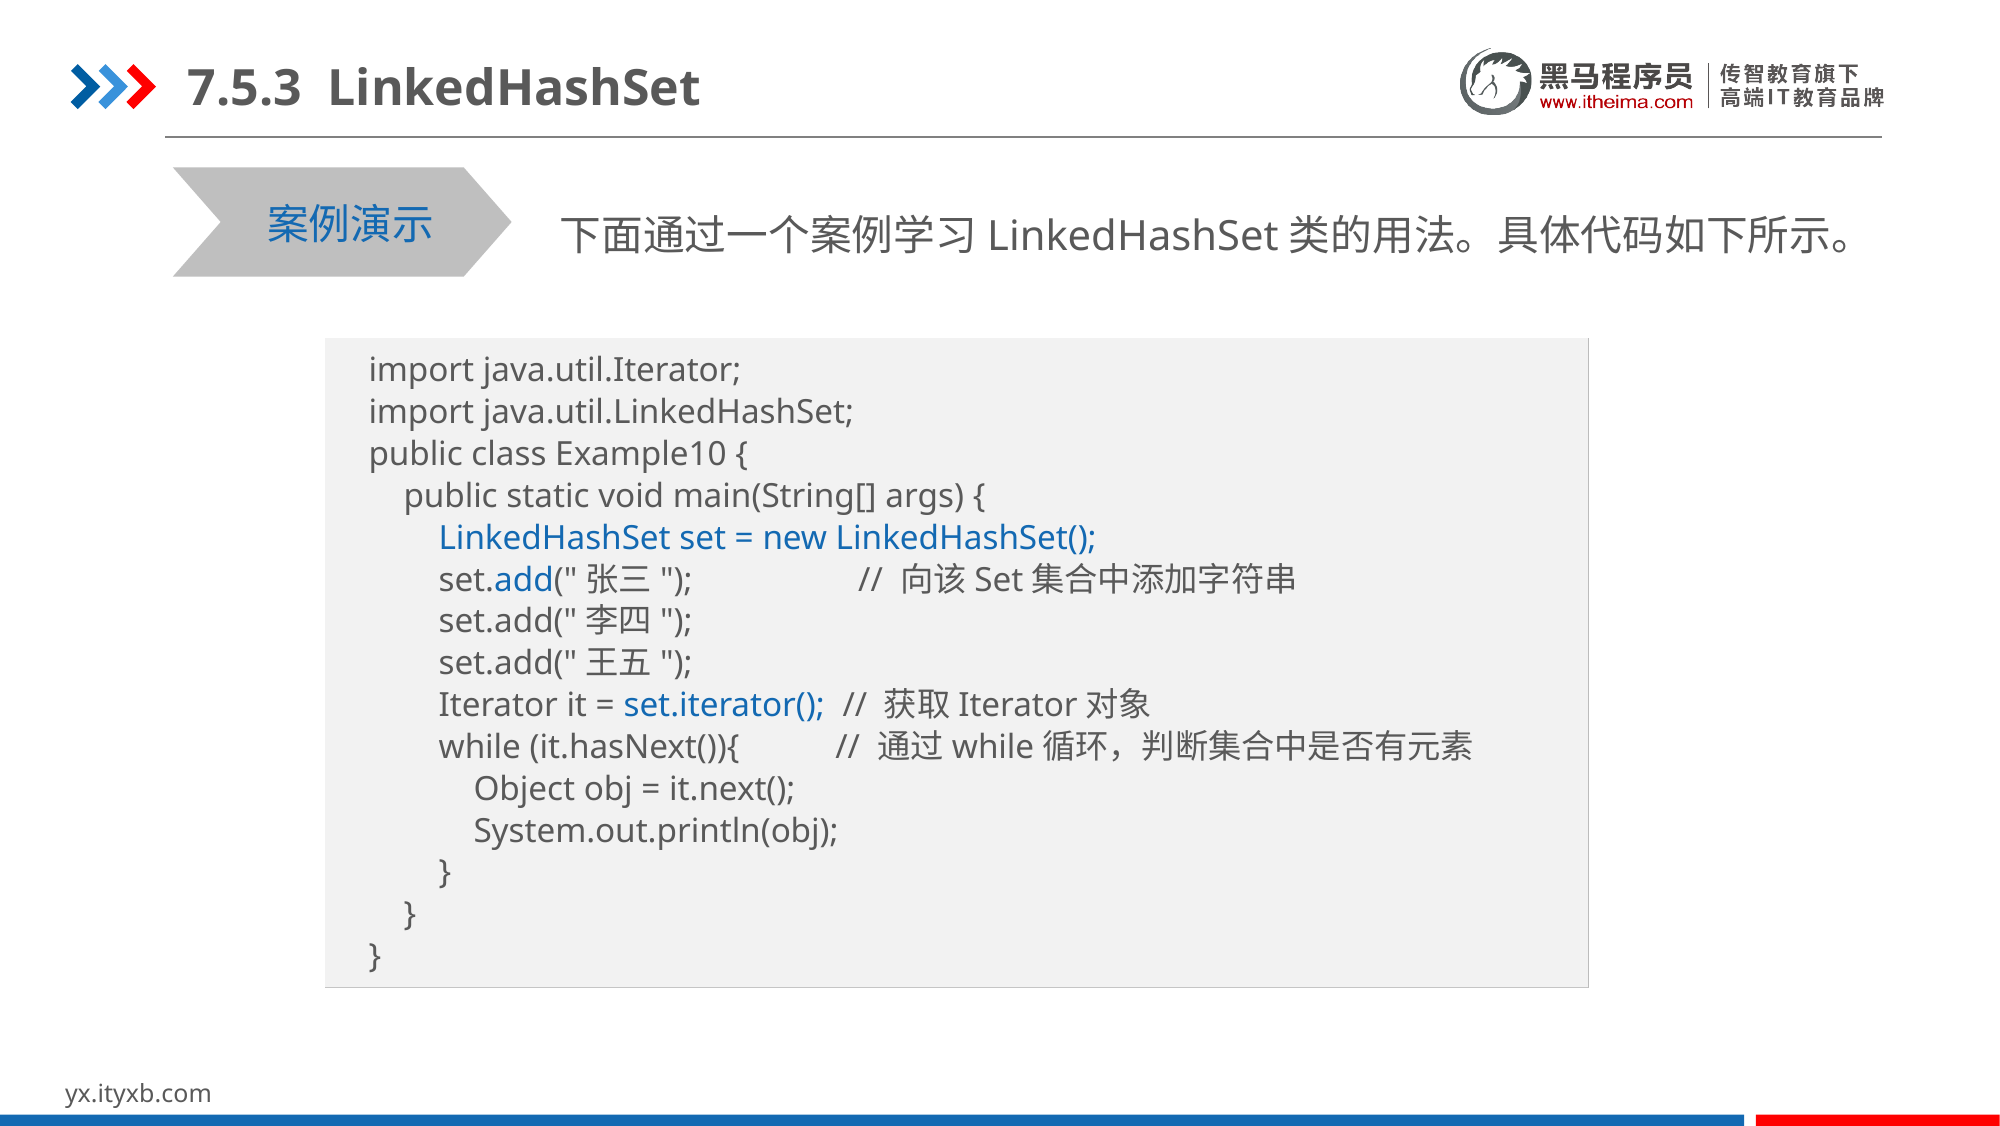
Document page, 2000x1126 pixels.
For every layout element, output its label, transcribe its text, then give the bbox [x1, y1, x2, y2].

text_box 案例演示 [252, 190, 450, 256]
text_box 下面通过一个案例学习LinkedHashSet类的用法。具体代码如下所示。 [544, 176, 1866, 267]
picture [325, 338, 1591, 990]
picture [1460, 48, 1887, 115]
text_box 7.5.3 LinkedHashSet [187, 43, 954, 127]
text_box [172, 167, 512, 277]
